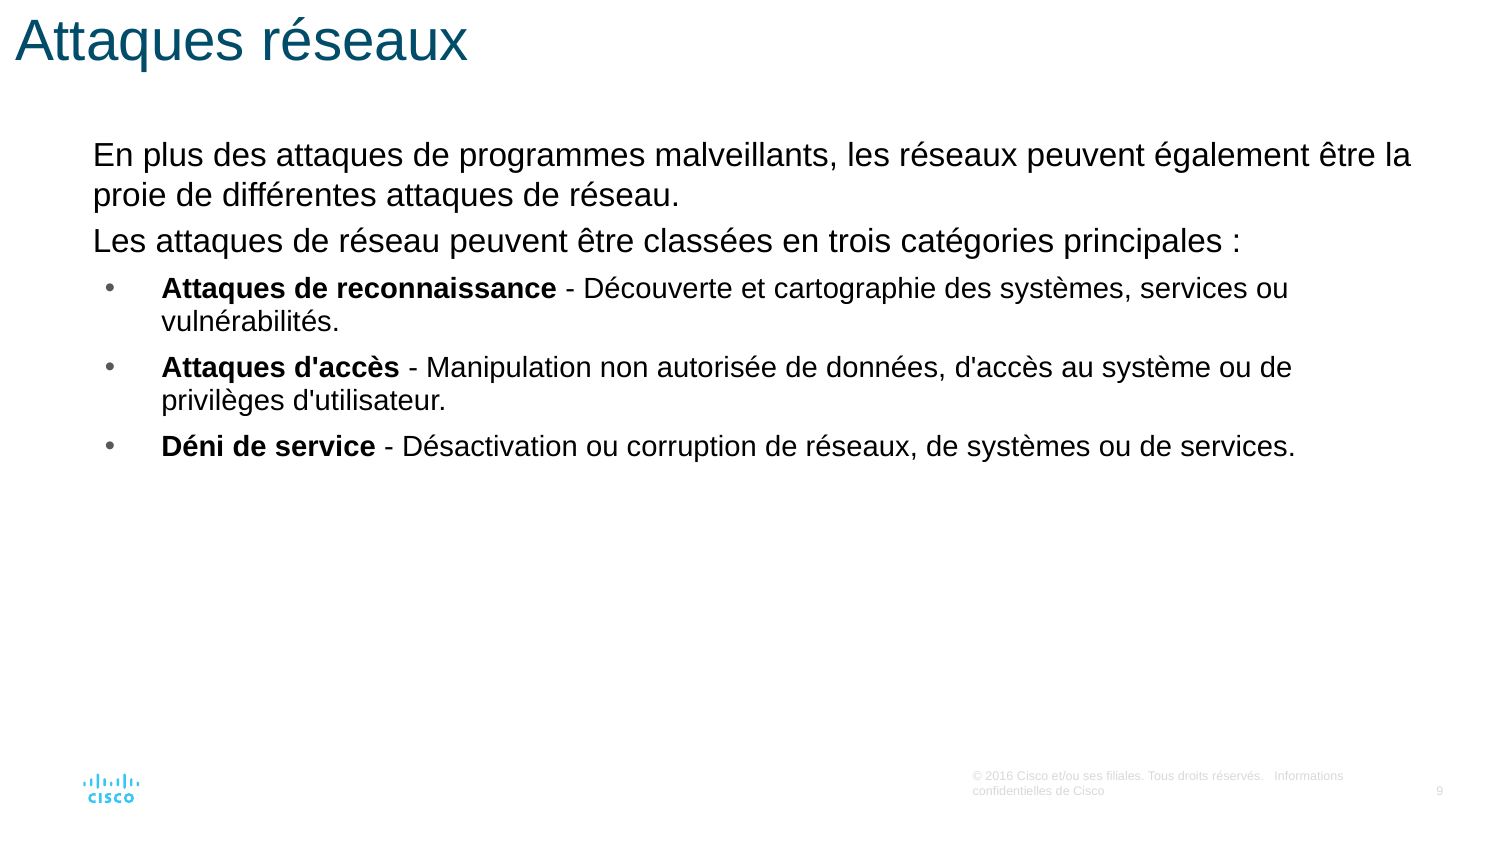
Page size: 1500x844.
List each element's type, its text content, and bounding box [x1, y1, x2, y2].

list En plus des attaques de programmes malveillants, les réseaux peuvent également être la proie de différentes attaques de réseau. Les attaques de réseau peuvent être classées en trois catégories principales : Attaques de reconnaissance - Découverte et cartographie des systèmes, services ou vulnérabilités. Attaques d'accès - Manipulation non autorisée de données, d'accès au système ou de privilèges d'utilisateur. Déni de service - Désactivation ou corruption de réseaux, de systèmes ou de services. [77, 125, 1437, 726]
title Attaques réseaux [0, 5, 1369, 126]
